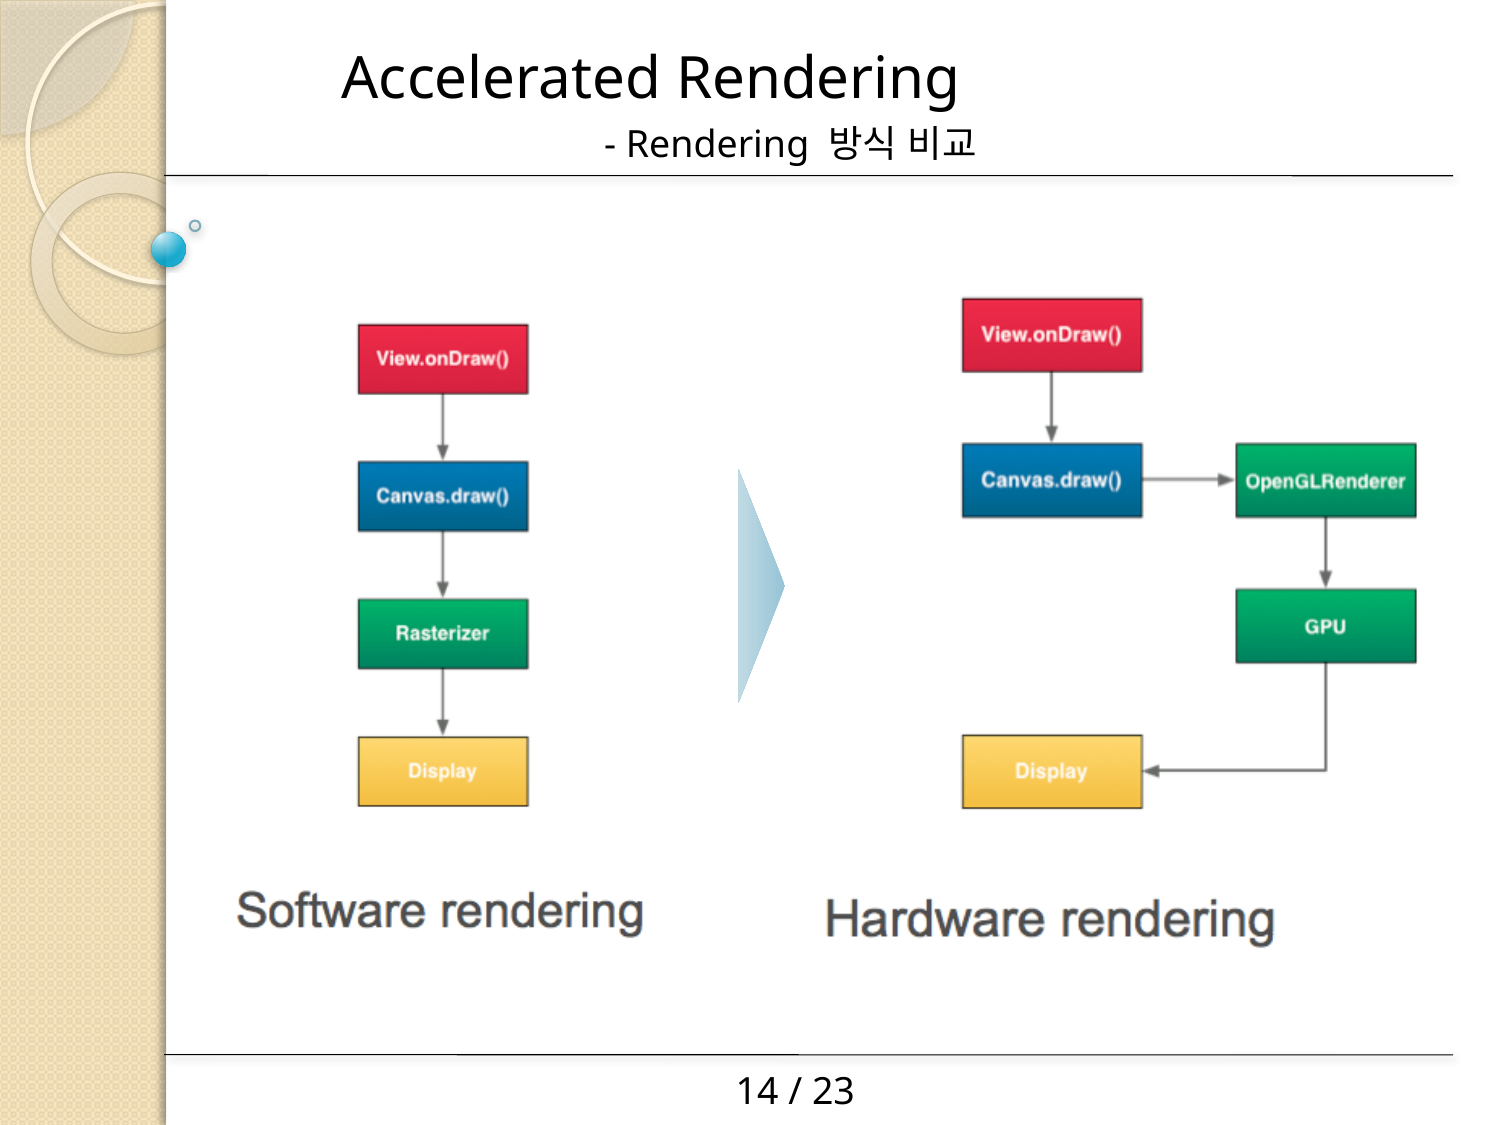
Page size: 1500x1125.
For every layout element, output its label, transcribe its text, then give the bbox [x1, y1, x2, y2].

text_box [736, 466, 788, 706]
picture [169, 273, 702, 962]
text_box 14 / 23 [720, 1059, 870, 1120]
picture [796, 273, 1446, 962]
text_box Accelerated Rendering - Rendering 방식 비교 [327, 44, 992, 176]
